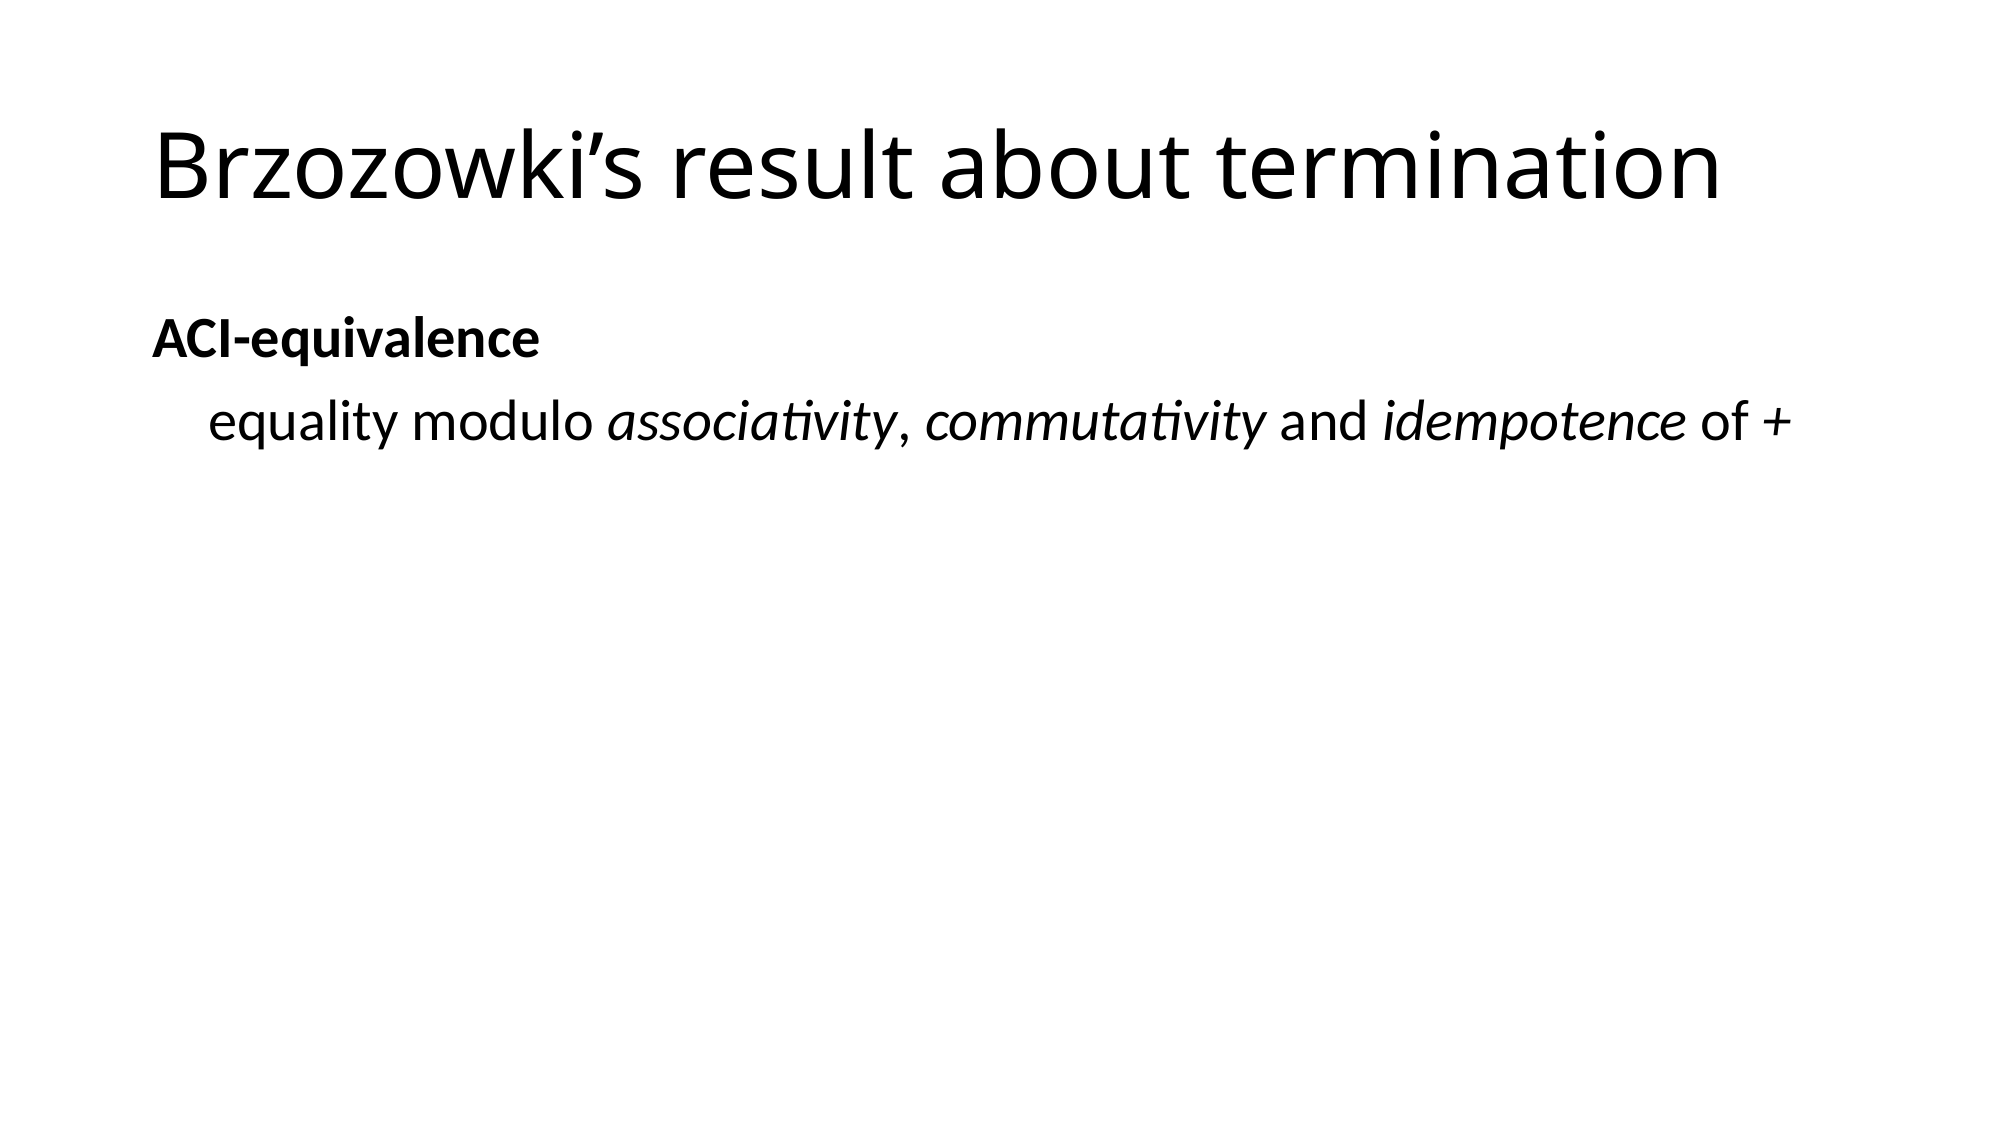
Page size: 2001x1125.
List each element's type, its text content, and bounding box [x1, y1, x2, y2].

list ACI-equivalence equality modulo associativity, commutativity and idempotence of + [137, 299, 1863, 1014]
title Brzozowki’s result about termination [137, 59, 1863, 278]
